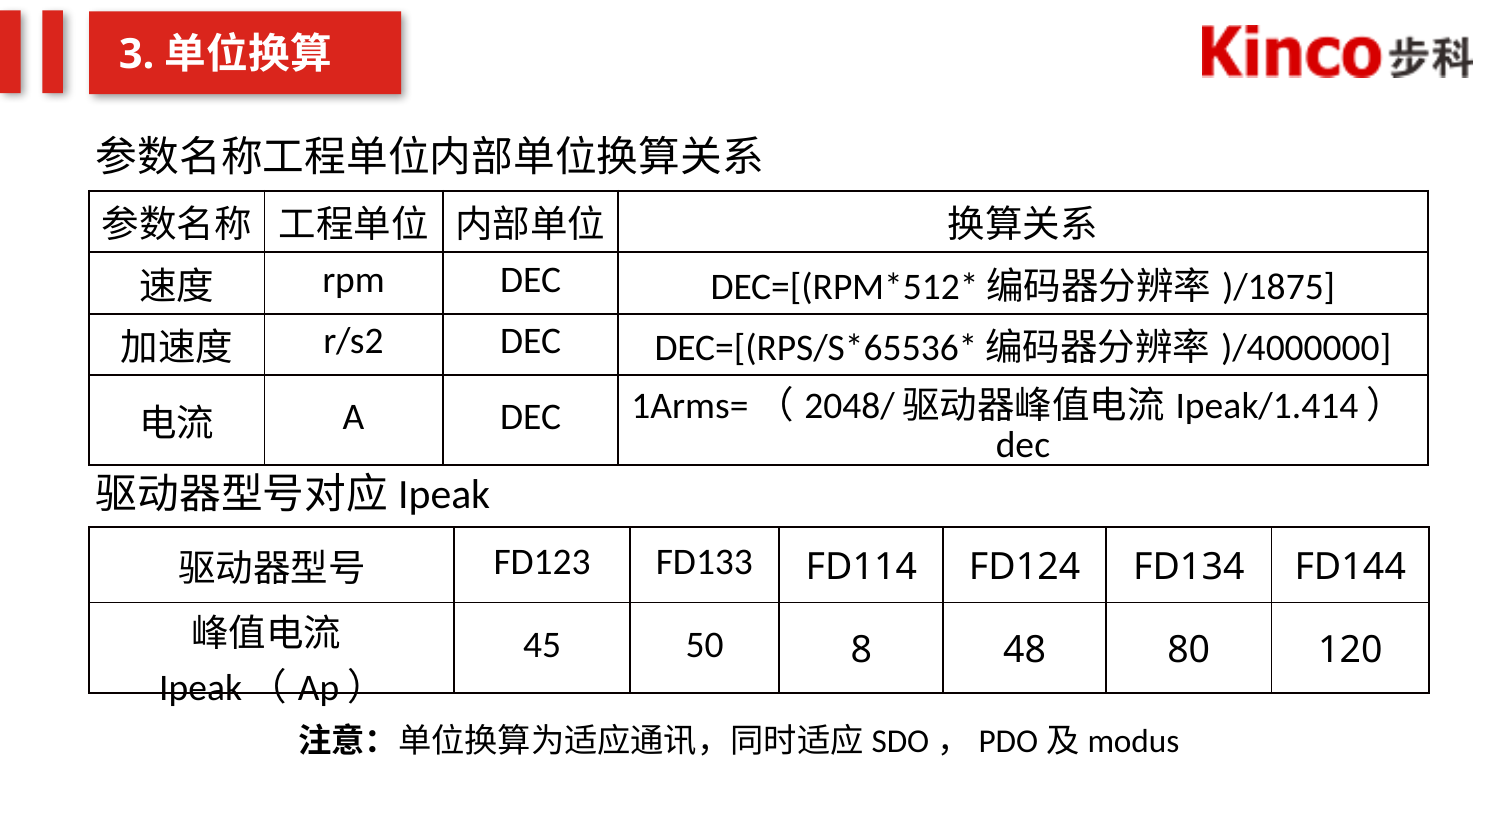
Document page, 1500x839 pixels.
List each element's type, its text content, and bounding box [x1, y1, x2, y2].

table_cell DEC=[(RPS/S*65536*编码器分辨率)/4000000] [619, 315, 1427, 374]
text_box 注意：单位换算为适应通讯，同时适应SDO，PDO及modus [283, 711, 1195, 767]
table_cell 电流 [90, 376, 264, 459]
table_header 换算关系 [619, 192, 1427, 251]
table_cell 48 [944, 603, 1105, 692]
table_cell 峰值电流Ipeak（Ap） [90, 603, 453, 692]
table_cell DEC [444, 315, 617, 374]
table_cell DEC [444, 376, 617, 464]
text_box [88, 10, 402, 95]
table_header 参数名称 [90, 192, 264, 251]
table_cell 1Arms=（2048/驱动器峰值电流Ipeak/1.414）dec [619, 376, 1427, 464]
picture [1201, 25, 1473, 78]
table_header FD124 [944, 528, 1105, 602]
table_header FD134 [1107, 528, 1271, 602]
text_box 参数名称工程单位内部单位换算关系 [81, 122, 1405, 188]
table_cell rpm [265, 253, 442, 313]
table_cell DEC [444, 253, 617, 313]
table_cell 80 [1107, 603, 1271, 692]
table_cell 速度 [90, 253, 264, 313]
table_cell 120 [1272, 603, 1428, 692]
text_box 驱动器型号对应Ipeak [81, 459, 542, 525]
table_header FD123 [455, 528, 629, 602]
table_cell 加速度 [90, 315, 264, 374]
table_header 内部单位 [444, 192, 617, 251]
text_box [41, 9, 64, 94]
table_cell DEC=[(RPM*512*编码器分辨率)/1875] [619, 253, 1427, 313]
table_header FD114 [780, 528, 942, 602]
table_header 工程单位 [265, 192, 442, 251]
table_header FD133 [631, 528, 778, 602]
table_cell 50 [631, 603, 778, 692]
table_header 驱动器型号 [90, 528, 453, 602]
table_cell 45 [455, 603, 629, 692]
table_cell r/s2 [265, 315, 442, 374]
table_cell 8 [780, 603, 942, 692]
table_header FD144 [1272, 528, 1428, 602]
table_cell A [265, 376, 442, 459]
text_box 3.单位换算 [104, 19, 493, 85]
text_box [0, 9, 22, 94]
